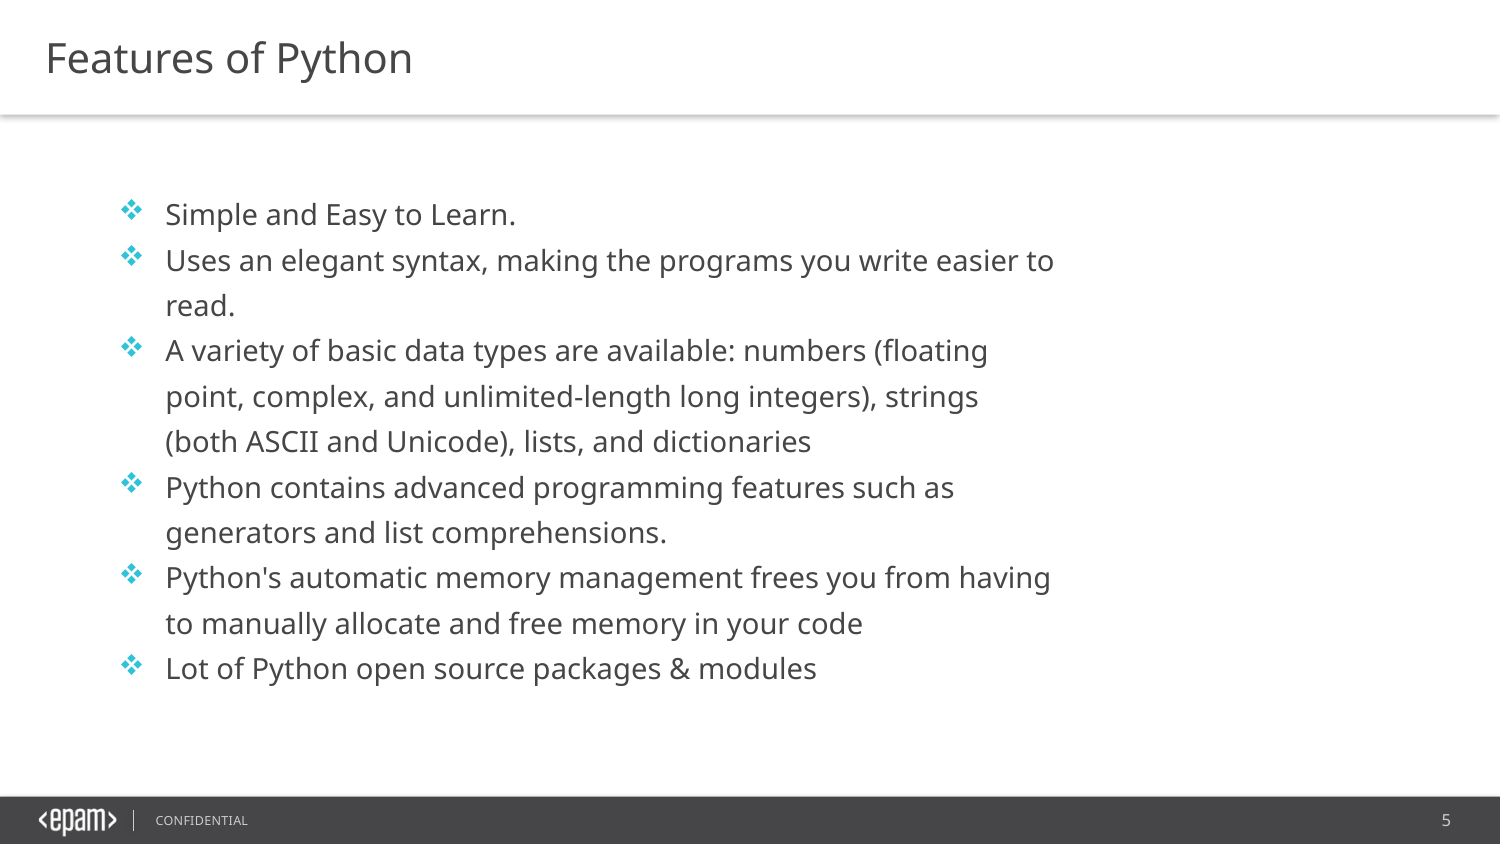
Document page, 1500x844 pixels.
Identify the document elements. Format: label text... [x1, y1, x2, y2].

picture [38, 808, 117, 837]
list Features of Python [0, 0, 1500, 115]
text_box Simple and Easy to Learn. Uses an elegant syntax, making the programs you write easier to read. A variety of basic data types are available: numbers (floating point, complex, and unlimited-length long integers), strings (both ASCII and Unicode), lists, and dictionaries Python contains advanced programming features such as generators and list comprehensions. Python's automatic memory management frees you from having to manually allocate and free memory in your code Lot of Python open source packages & modules [103, 178, 1071, 739]
